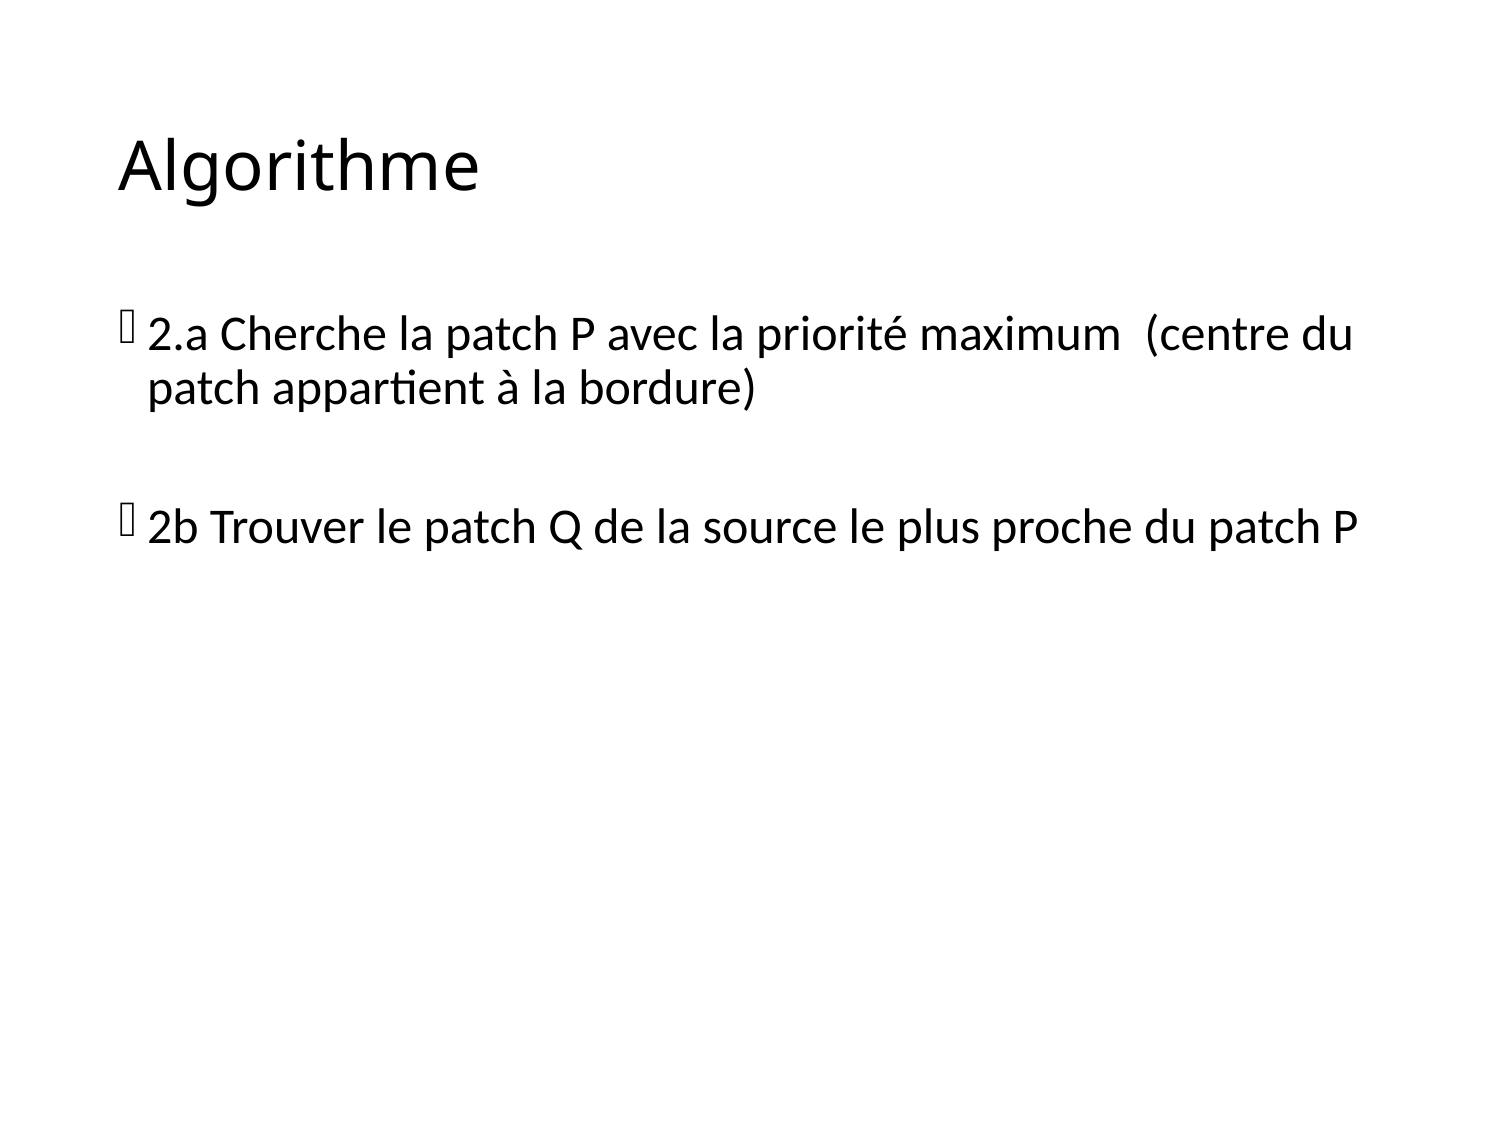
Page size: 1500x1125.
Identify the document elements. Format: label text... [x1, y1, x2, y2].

list 2.a Cherche la patch P avec la priorité maximum (centre du patch appartient à la bordure) 2b Trouver le patch Q de la source le plus proche du patch P [103, 299, 1398, 1014]
title Algorithme [103, 60, 1398, 278]
